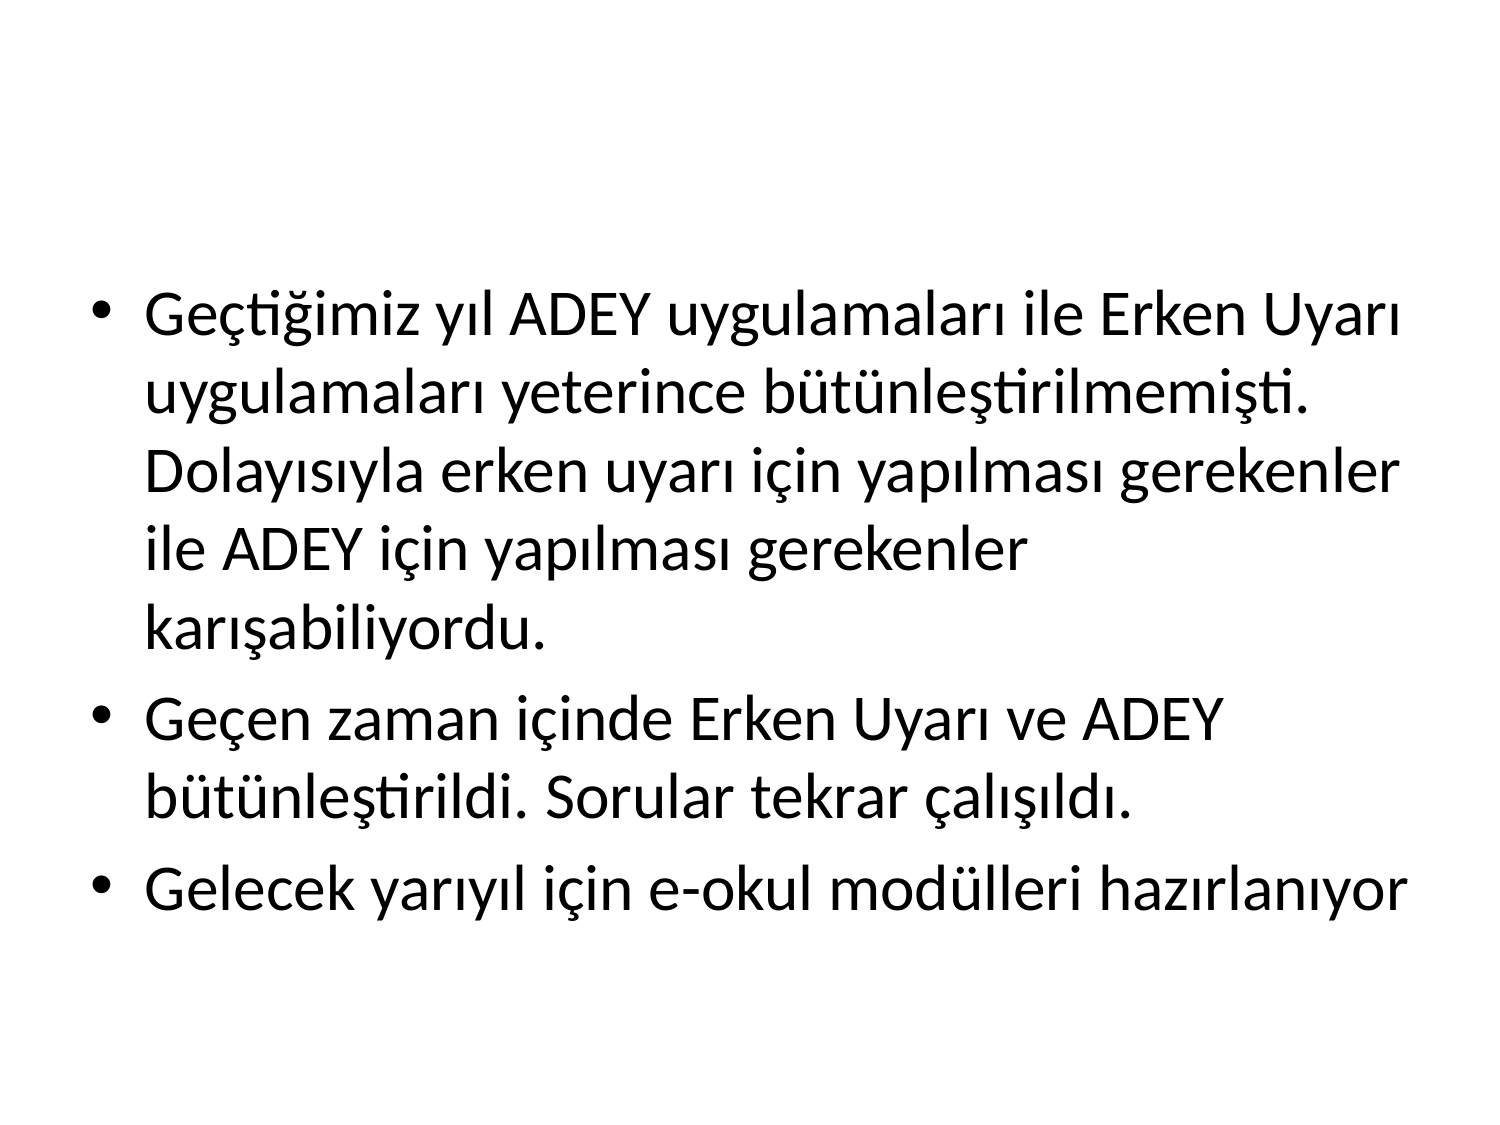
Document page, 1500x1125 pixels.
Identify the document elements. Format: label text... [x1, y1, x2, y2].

list Geçtiğimiz yıl ADEY uygulamaları ile Erken Uyarı uygulamaları yeterince bütünleştirilmemişti. Dolayısıyla erken uyarı için yapılması gerekenler ile ADEY için yapılması gerekenler karışabiliyordu. Geçen zaman içinde Erken Uyarı ve ADEY bütünleştirildi. Sorular tekrar çalışıldı. Gelecek yarıyıl için e-okul modülleri hazırlanıyor [75, 262, 1425, 1005]
